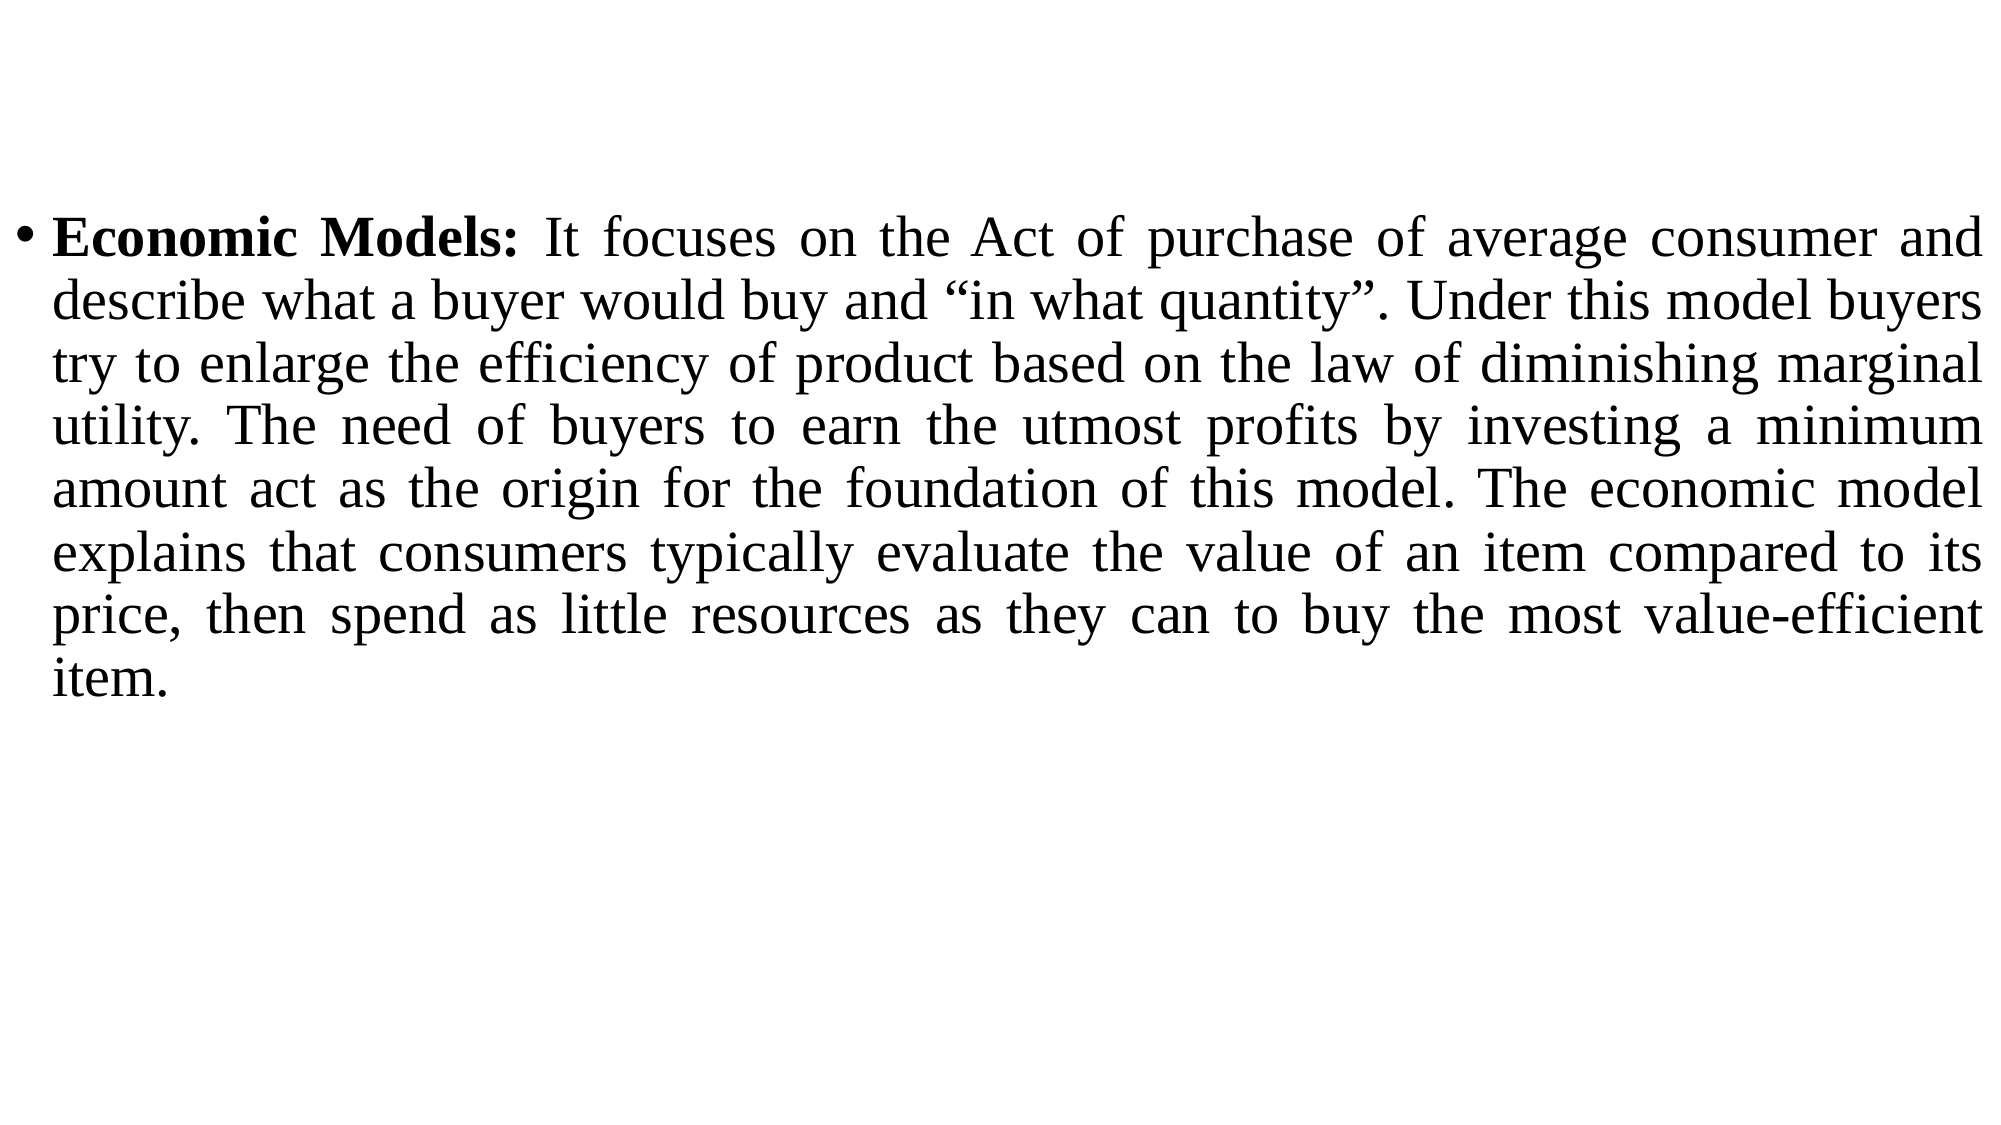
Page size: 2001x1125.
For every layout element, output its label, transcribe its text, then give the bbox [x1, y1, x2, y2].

list Economic Models: It focuses on the Act of purchase of average consumer and describe what a buyer would buy and “in what quantity”. Under this model buyers try to enlarge the efficiency of product based on the law of diminishing marginal utility. The need of buyers to earn the utmost profits by investing a minimum amount act as the origin for the foundation of this model. The economic model explains that consumers typically evaluate the value of an item compared to its price, then spend as little resources as they can to buy the most value-efficient item. [0, 198, 2000, 1108]
